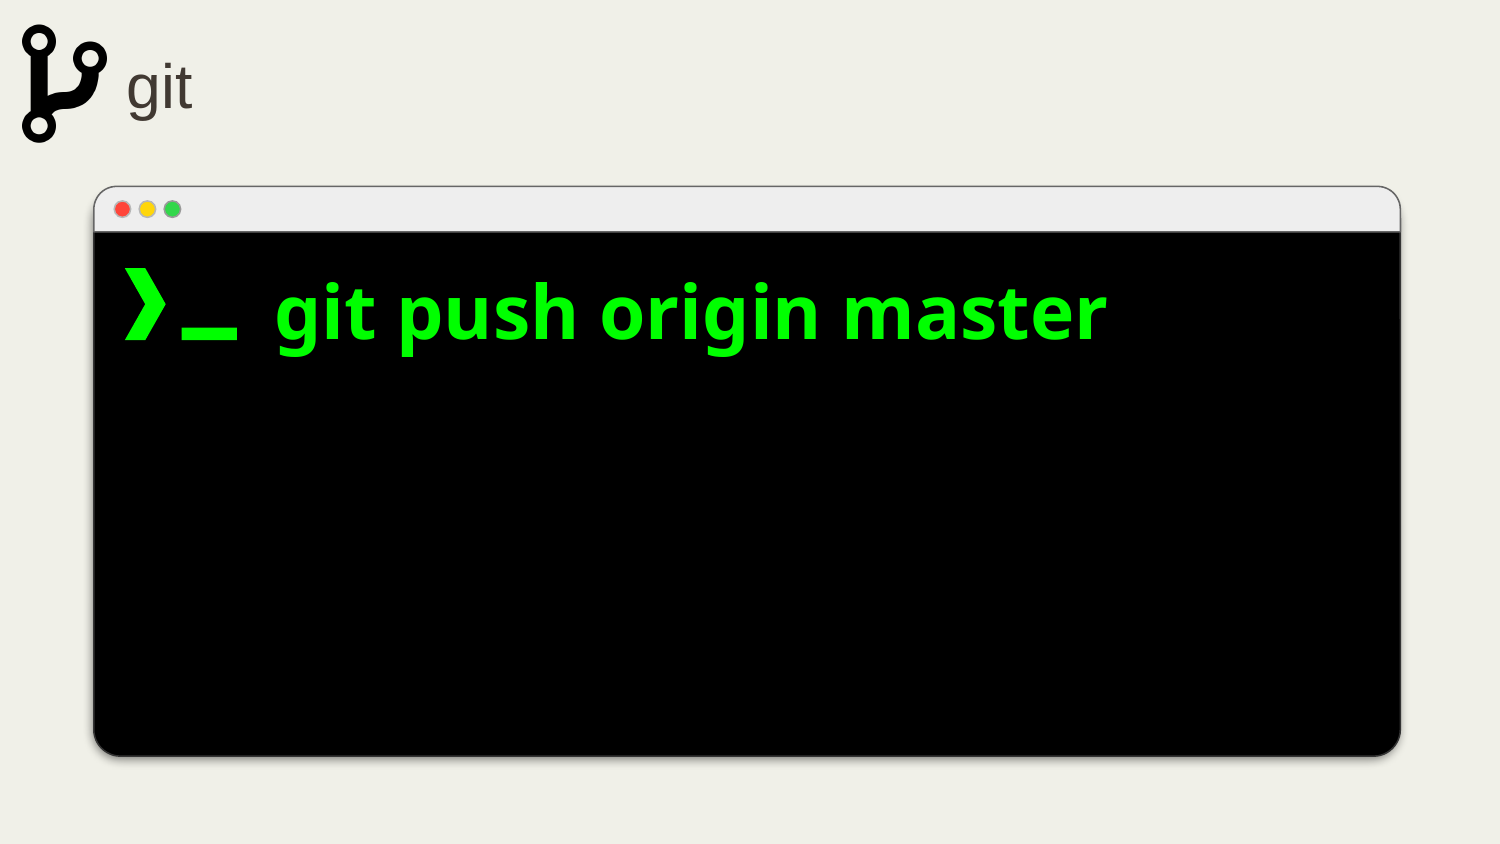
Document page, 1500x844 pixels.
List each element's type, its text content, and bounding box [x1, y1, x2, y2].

text_box [93, 186, 1401, 232]
text_box [114, 200, 131, 218]
title git [111, 44, 227, 136]
text_box [164, 200, 181, 218]
text_box git push origin master [259, 250, 1241, 373]
picture [22, 16, 107, 151]
text_box [93, 232, 1401, 757]
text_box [124, 267, 238, 341]
text_box [139, 200, 156, 218]
